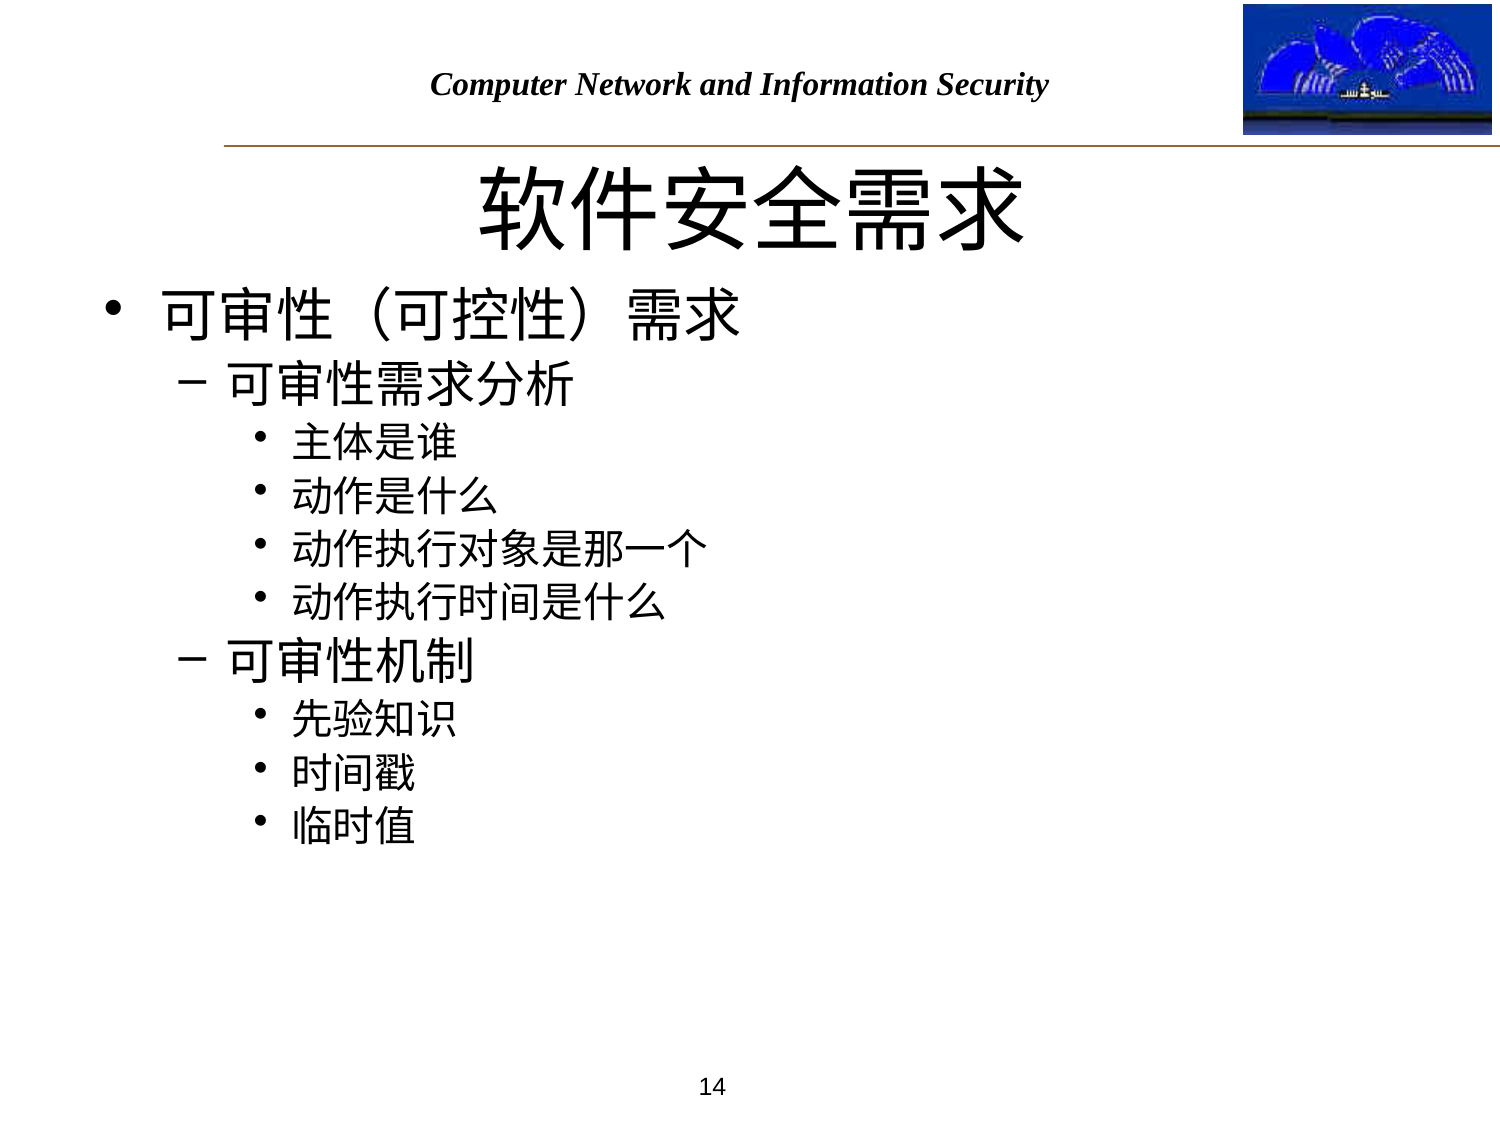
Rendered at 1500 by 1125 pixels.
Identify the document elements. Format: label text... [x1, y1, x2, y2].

list 可审性（可控性）需求 可审性需求分析 主体是谁 动作是什么 动作执行对象是那一个 动作执行时间是什么 可审性机制 先验知识 时间戳 临时值 [88, 278, 1406, 961]
text_box 14 [537, 1062, 888, 1111]
title 软件安全需求 [76, 148, 1427, 266]
